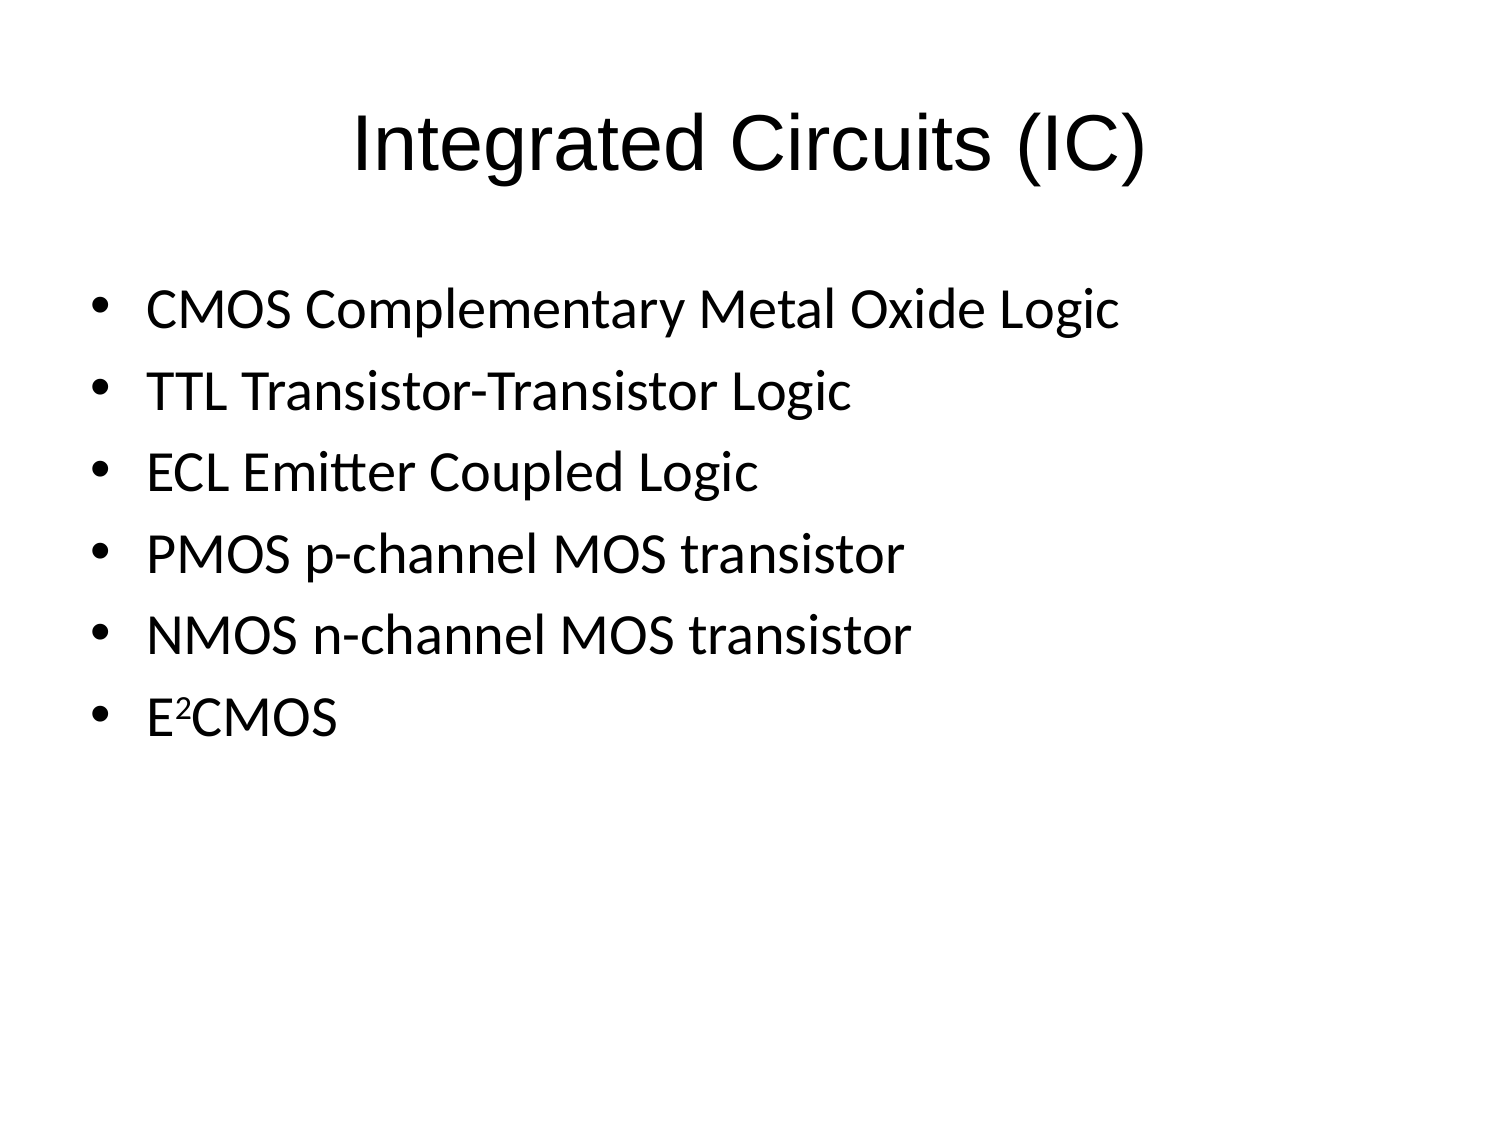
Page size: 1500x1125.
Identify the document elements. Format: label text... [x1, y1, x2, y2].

title Integrated Circuits (IC) [75, 45, 1425, 233]
list CMOS Complementary Metal Oxide Logic TTL Transistor-Transistor Logic ECL Emitter Coupled Logic PMOS p-channel MOS transistor NMOS n-channel MOS transistor E2CMOS [75, 262, 1425, 1005]
